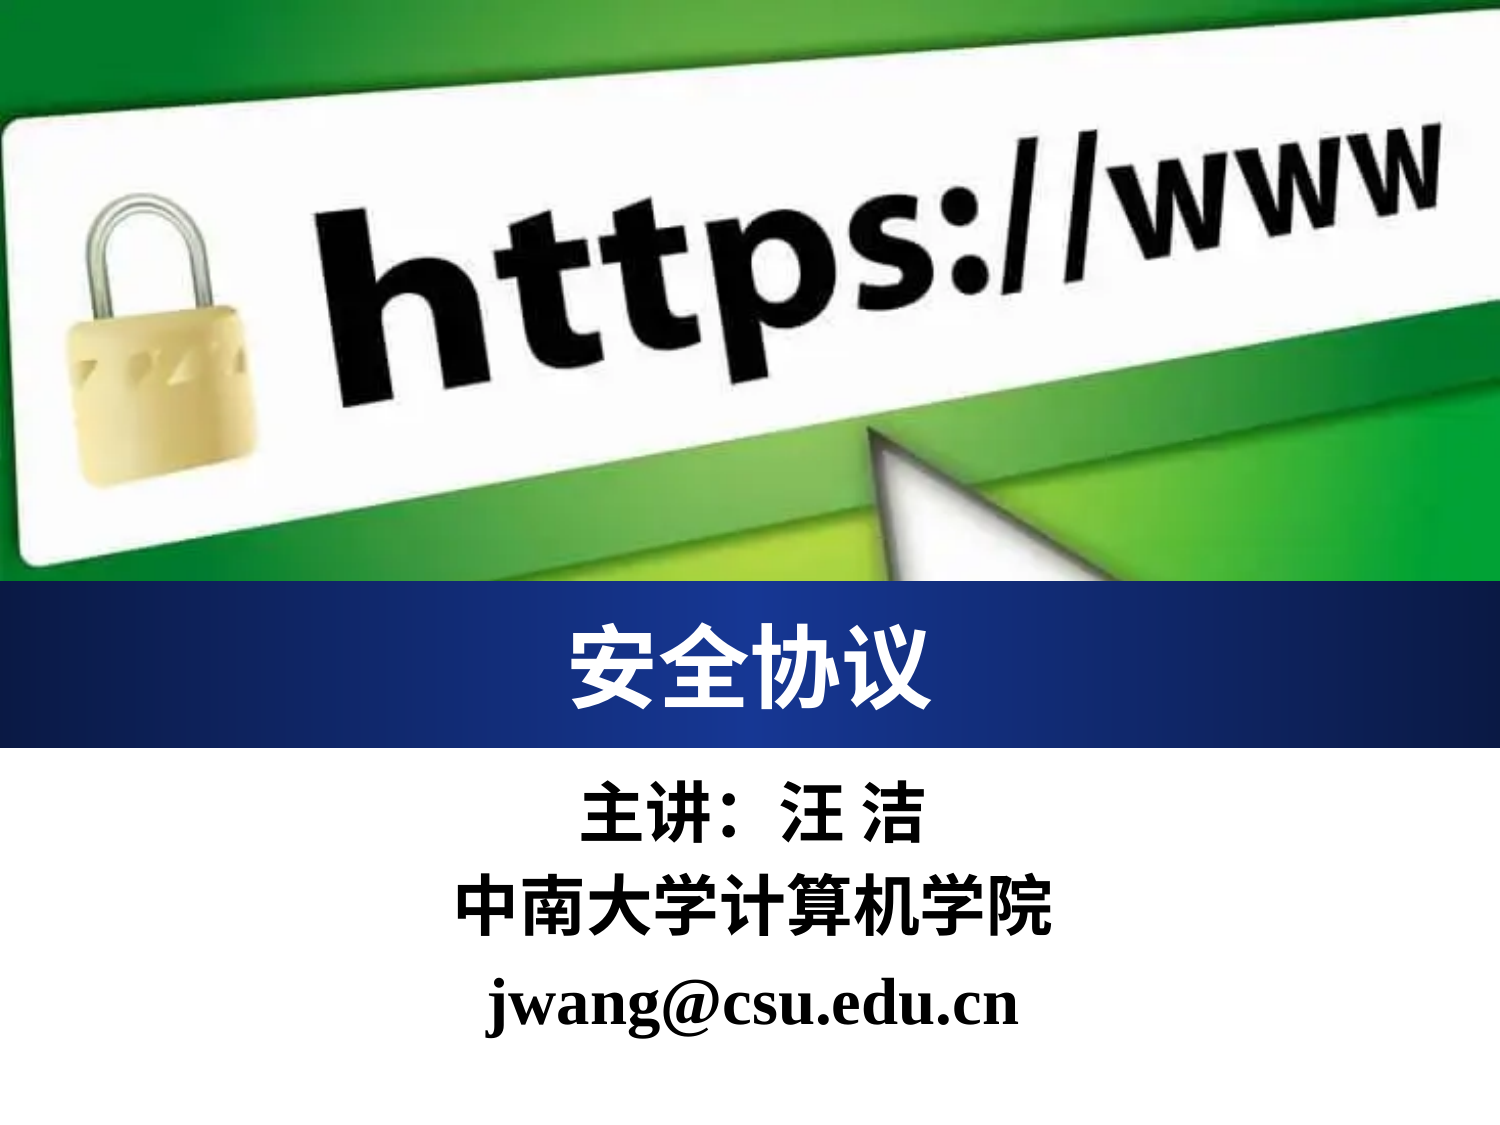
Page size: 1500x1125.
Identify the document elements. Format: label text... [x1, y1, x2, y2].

picture [0, 0, 1500, 582]
title 安全协议 [0, 590, 1500, 748]
subtitle 主讲：汪 洁 中南大学计算机学院 jwang@csu.edu.cn [215, 763, 1291, 851]
